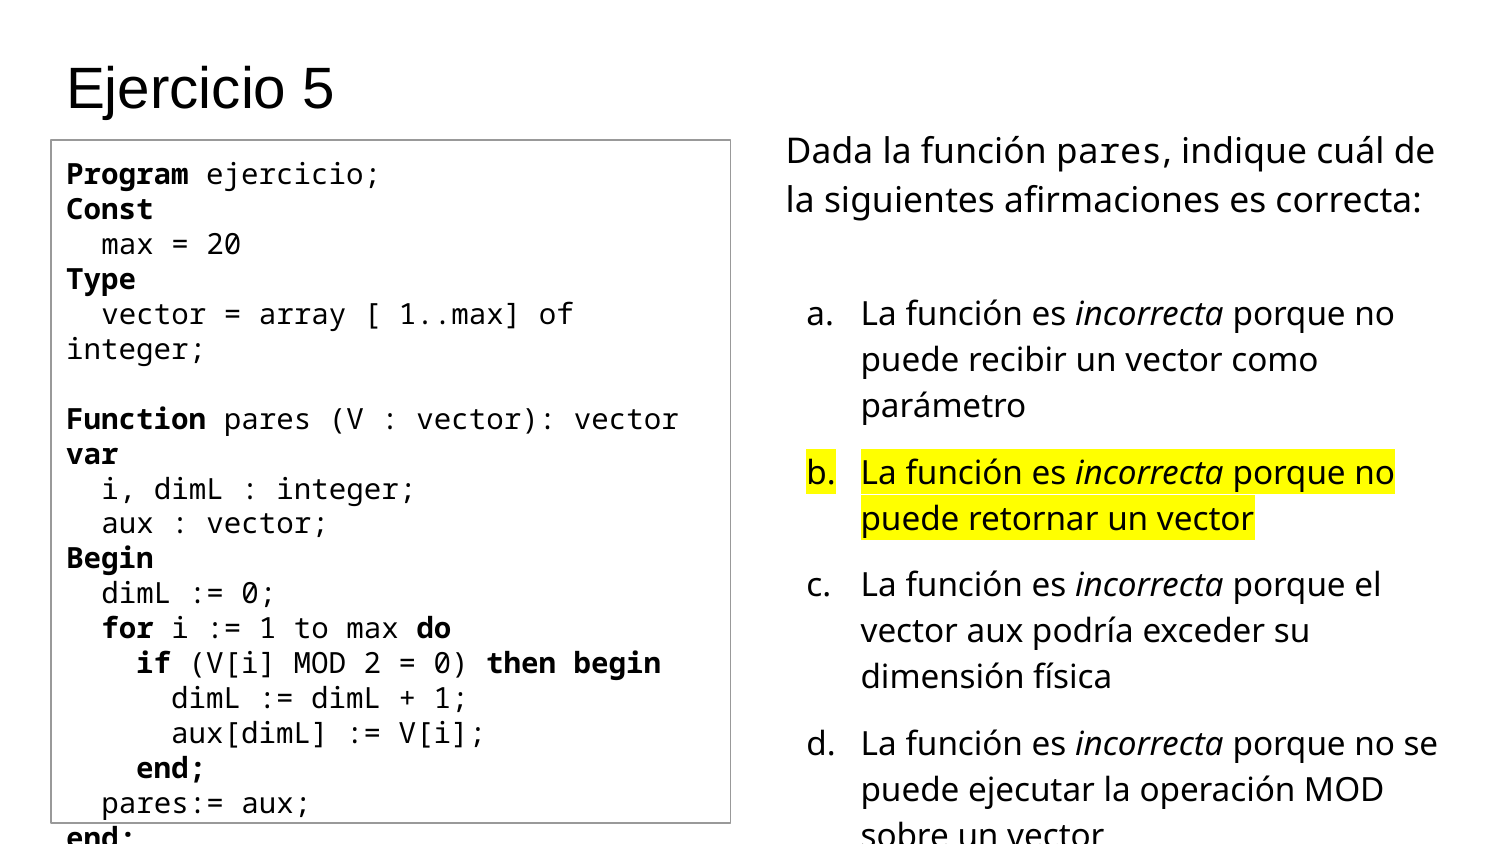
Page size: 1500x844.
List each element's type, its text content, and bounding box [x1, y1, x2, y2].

text_box Dada la función pares, indique cuál de la siguientes afirmaciones es correcta: La función es incorrecta porque no puede recibir un vector como parámetro La función es incorrecta porque no puede retornar un vector La función es incorrecta porque el vector aux podría exceder su dimensión física La función es incorrecta porque no se puede ejecutar la operación MOD sobre un vector La función es correcta [770, 107, 1464, 823]
title Ejercicio 5 [51, 35, 821, 130]
list Program ejercicio; Const max = 20 Type vector = array [ 1..max] of integer; Function pares (V : vector): vector var i, dimL : integer; aux : vector; Begin dimL := 0; for i := 1 to max do if (V[i] MOD 2 = 0) then begin dimL := dimL + 1; aux[dimL] := V[i]; end; pares:= aux; end; [51, 140, 731, 824]
